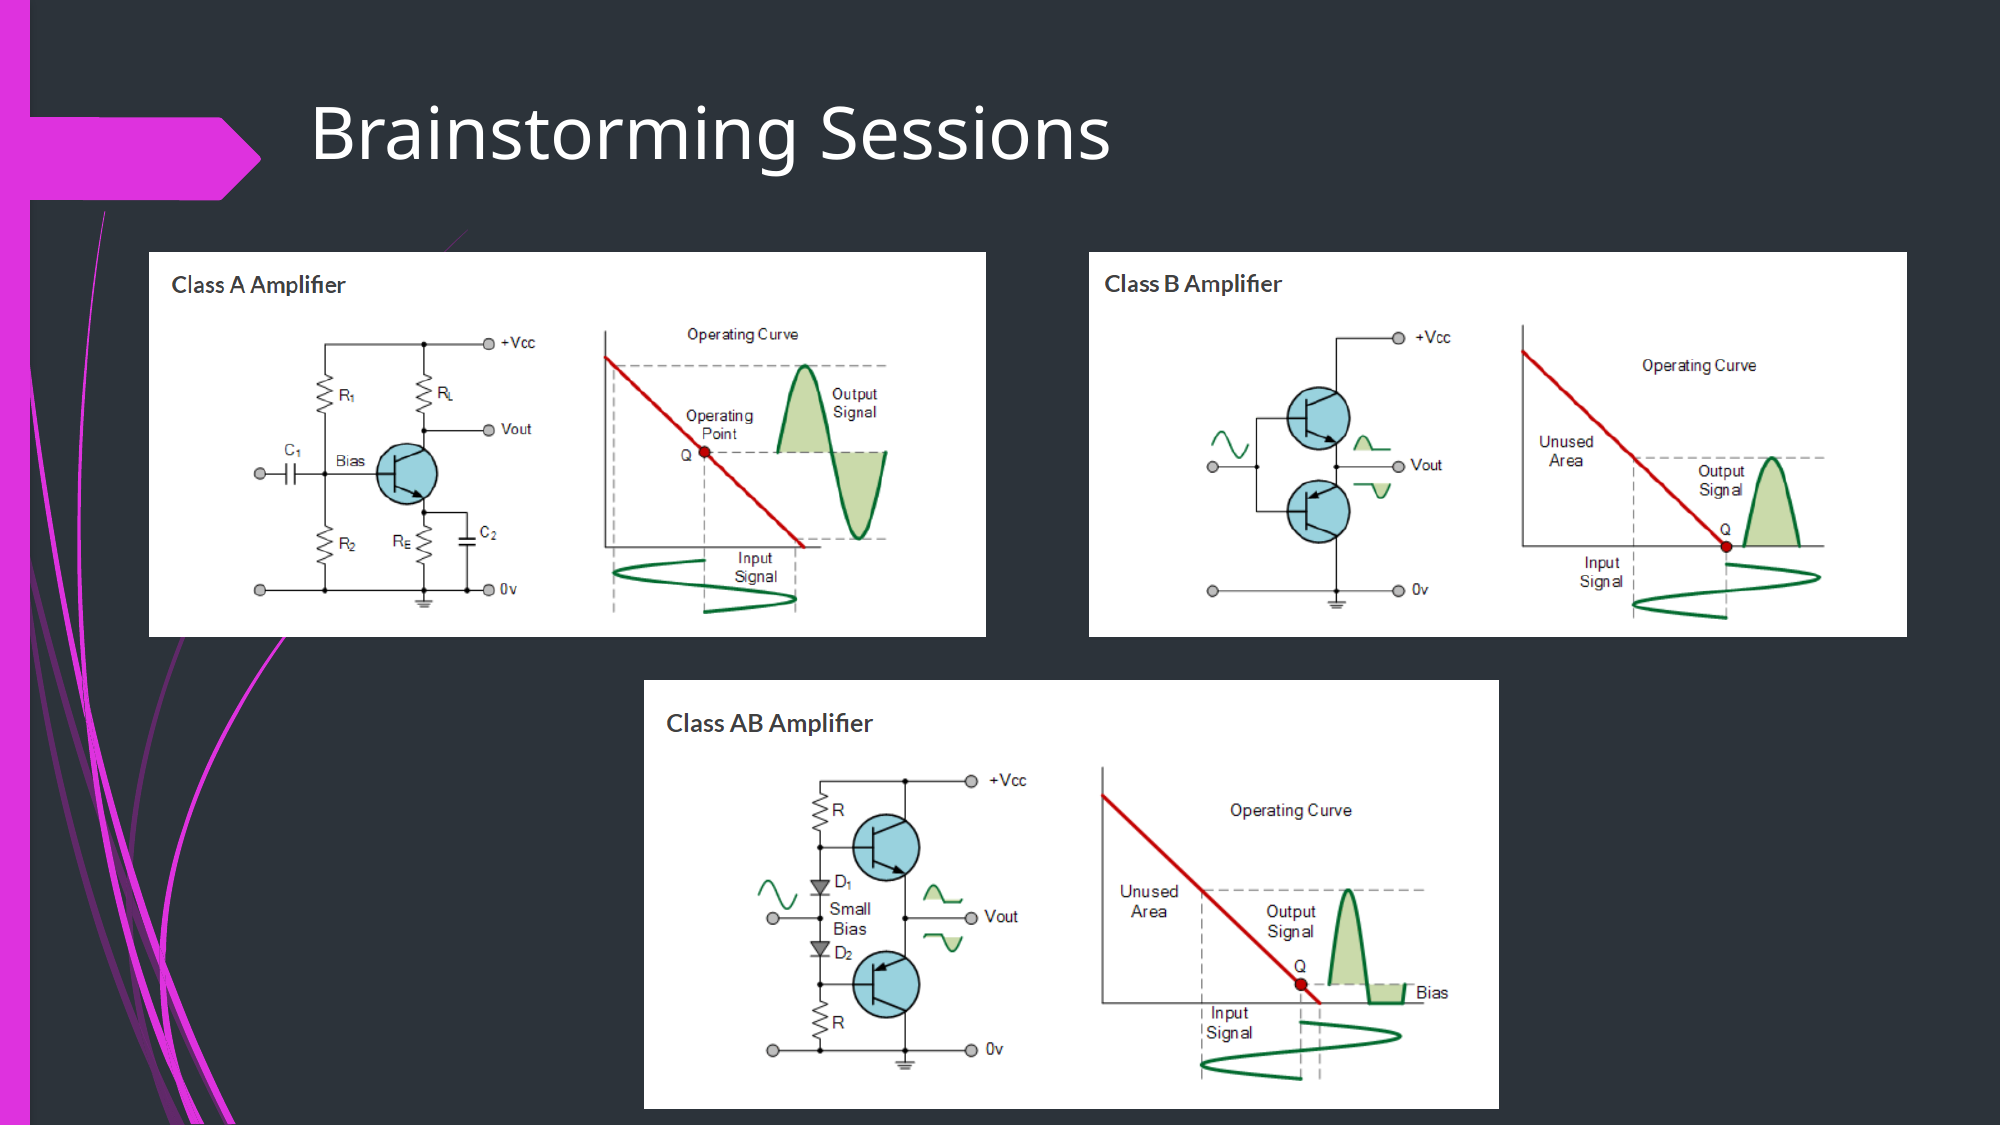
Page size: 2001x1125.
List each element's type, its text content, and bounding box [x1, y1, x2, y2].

picture [1089, 252, 1908, 637]
picture [643, 680, 1499, 1109]
title Brainstorming Sessions [294, 78, 1149, 183]
picture [148, 252, 987, 637]
